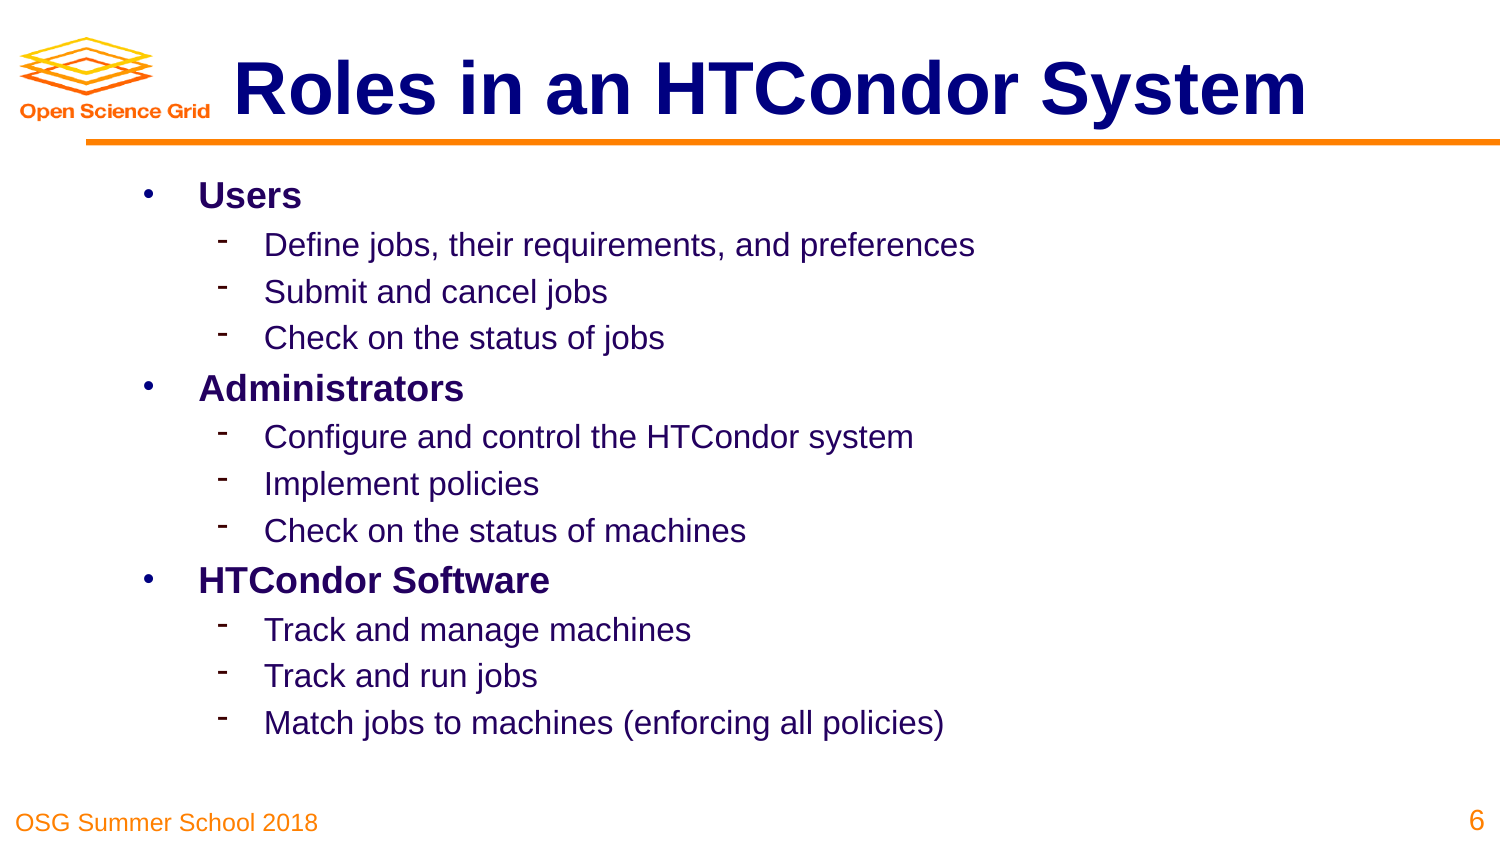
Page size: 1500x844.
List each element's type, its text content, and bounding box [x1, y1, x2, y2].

slide_number 6 [1430, 787, 1500, 844]
title Roles in an HTCondor System [201, 14, 1342, 155]
list Users Define jobs, their requirements, and preferences Submit and cancel jobs Check on the status of jobs Administrators Configure and control the HTCondor system Implement policies Check on the status of machines HTCondor Software Track and manage machines Track and run jobs Match jobs to machines (enforcing all policies) [127, 164, 1403, 810]
picture [0, 20, 201, 134]
